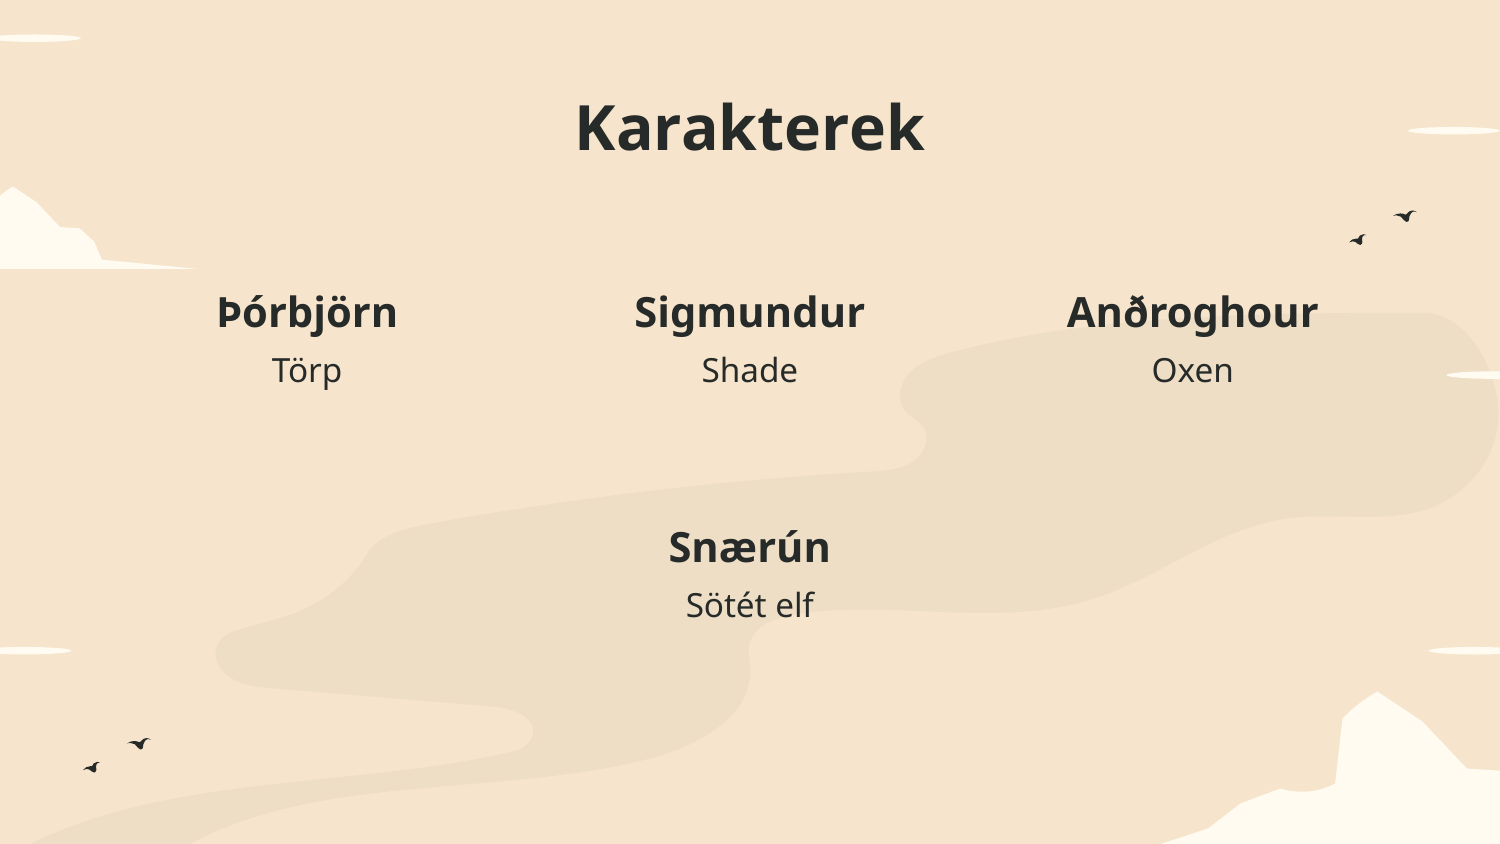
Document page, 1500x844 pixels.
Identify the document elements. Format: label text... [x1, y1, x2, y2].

title Þórbjörn [118, 276, 497, 334]
subtitle Sötét elf [560, 569, 940, 649]
subtitle Törp [118, 334, 497, 414]
title Anðroghour [1003, 276, 1382, 334]
title Karakterek [118, 72, 1382, 167]
title Snærún [560, 511, 940, 569]
title Sigmundur [560, 276, 940, 334]
subtitle Oxen [1003, 334, 1382, 414]
subtitle Shade [560, 334, 940, 414]
